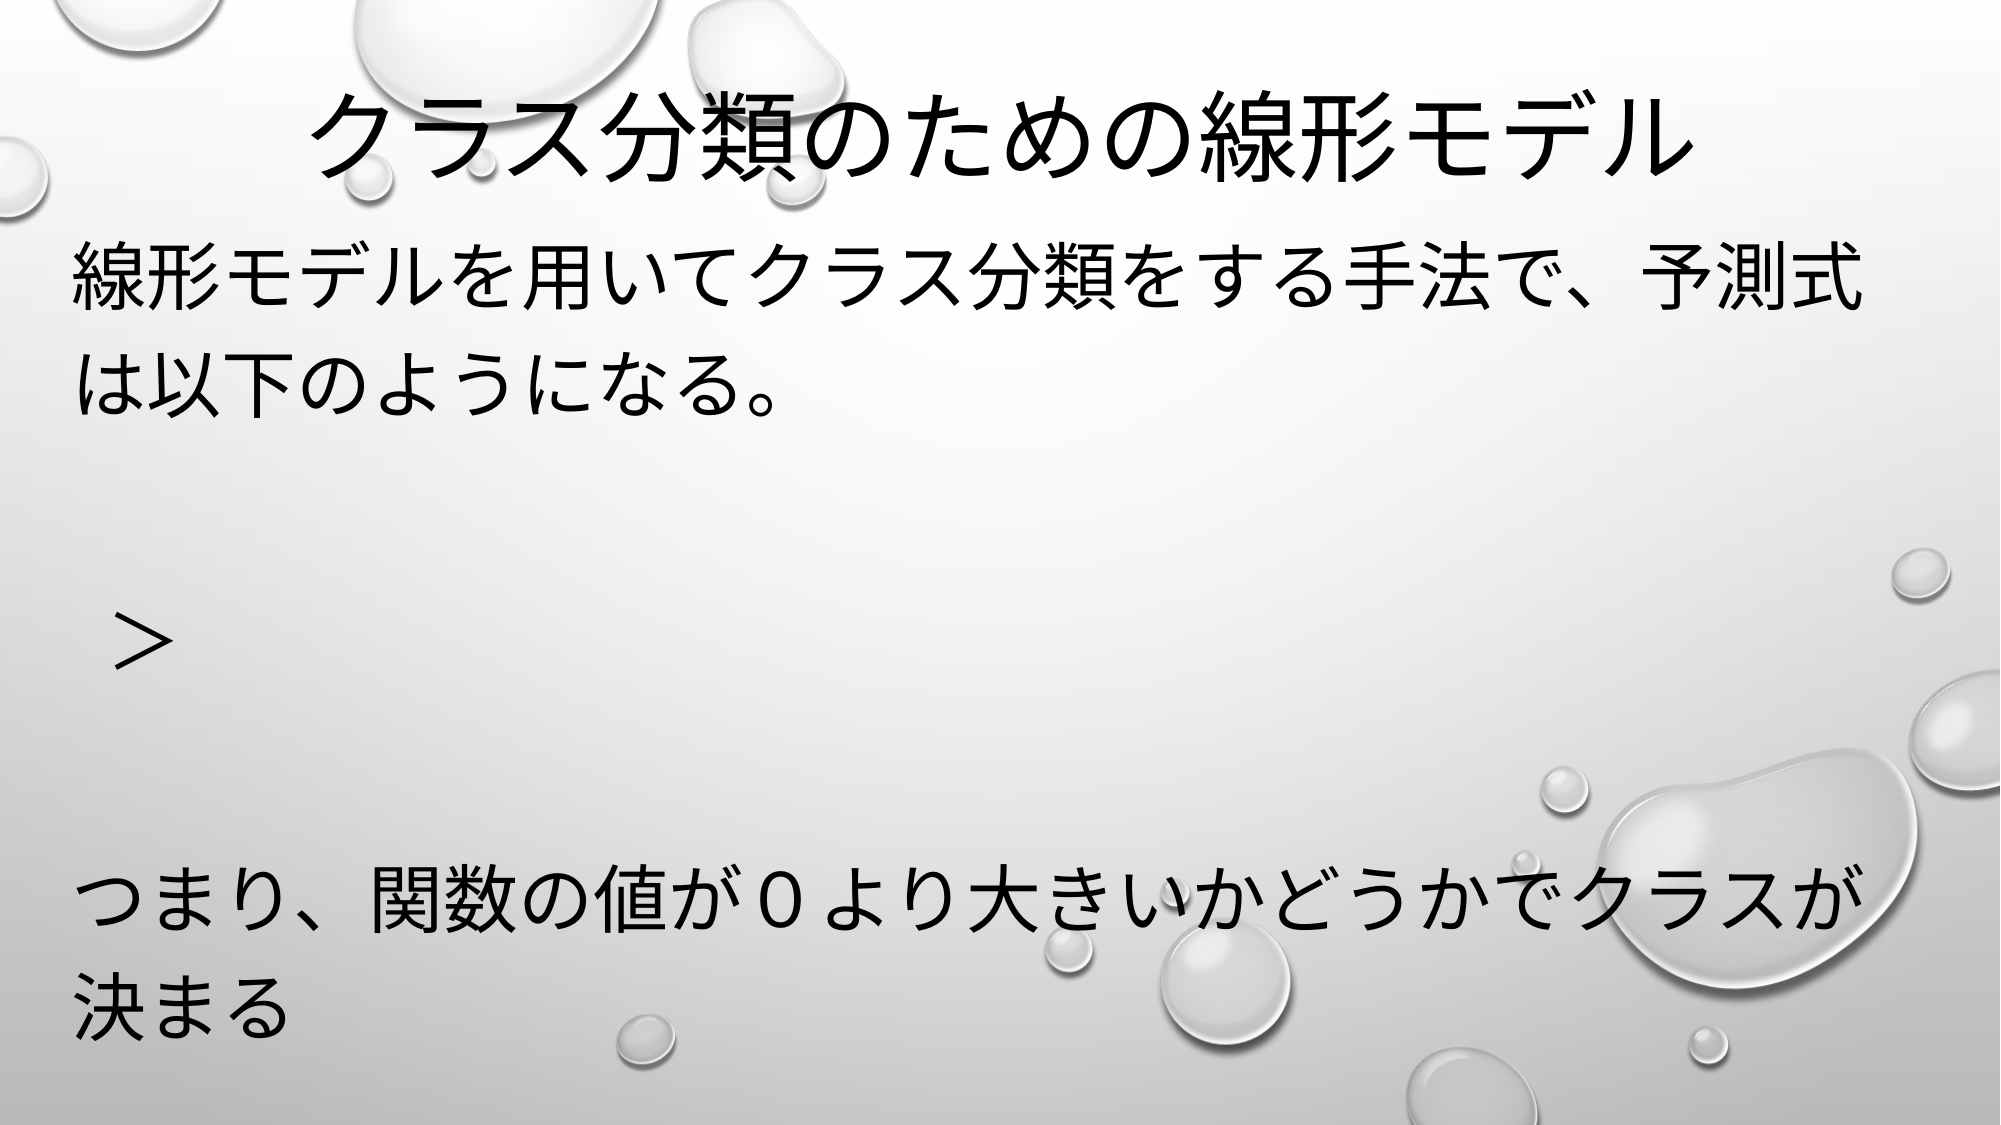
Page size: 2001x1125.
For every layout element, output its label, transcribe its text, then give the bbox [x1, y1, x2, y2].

title クラス分類のための線形モデル [249, 55, 1750, 204]
picture [0, 0, 2000, 1125]
